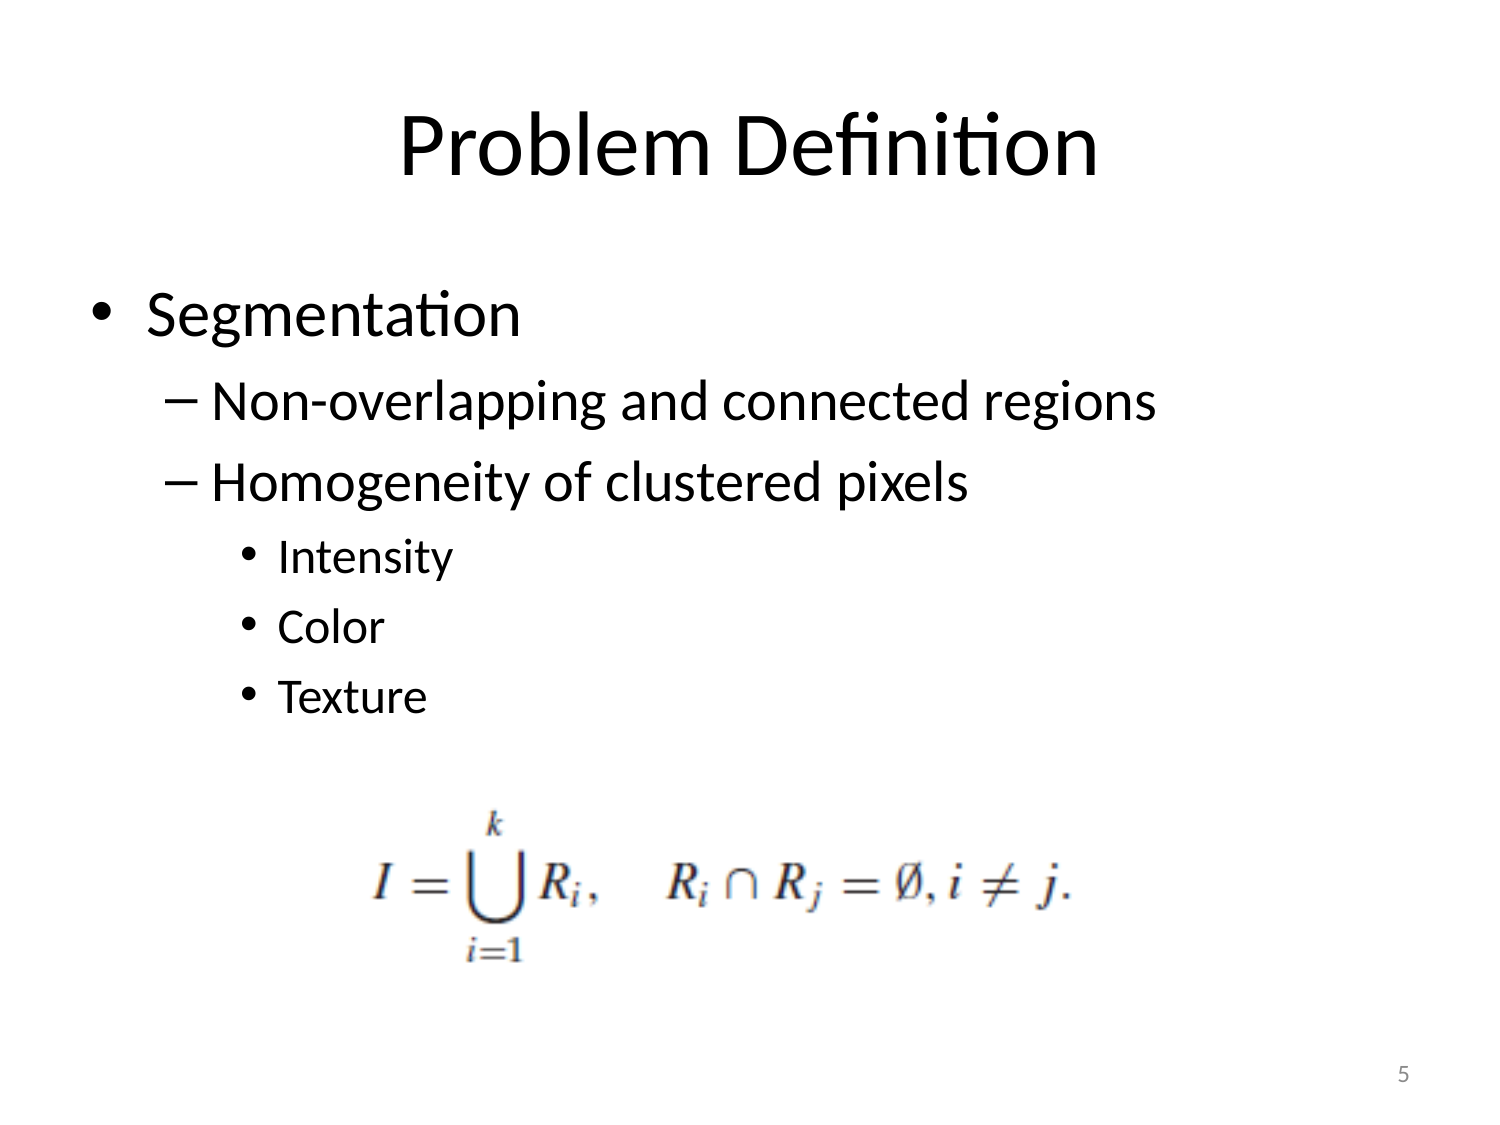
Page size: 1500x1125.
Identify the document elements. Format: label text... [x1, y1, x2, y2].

picture [336, 798, 1083, 982]
list Segmentation Non-overlapping and connected regions Homogeneity of clustered pixels Intensity Color Texture [75, 262, 1425, 1005]
title Problem Definition [75, 45, 1425, 233]
slide_number 5 [1074, 1042, 1425, 1103]
